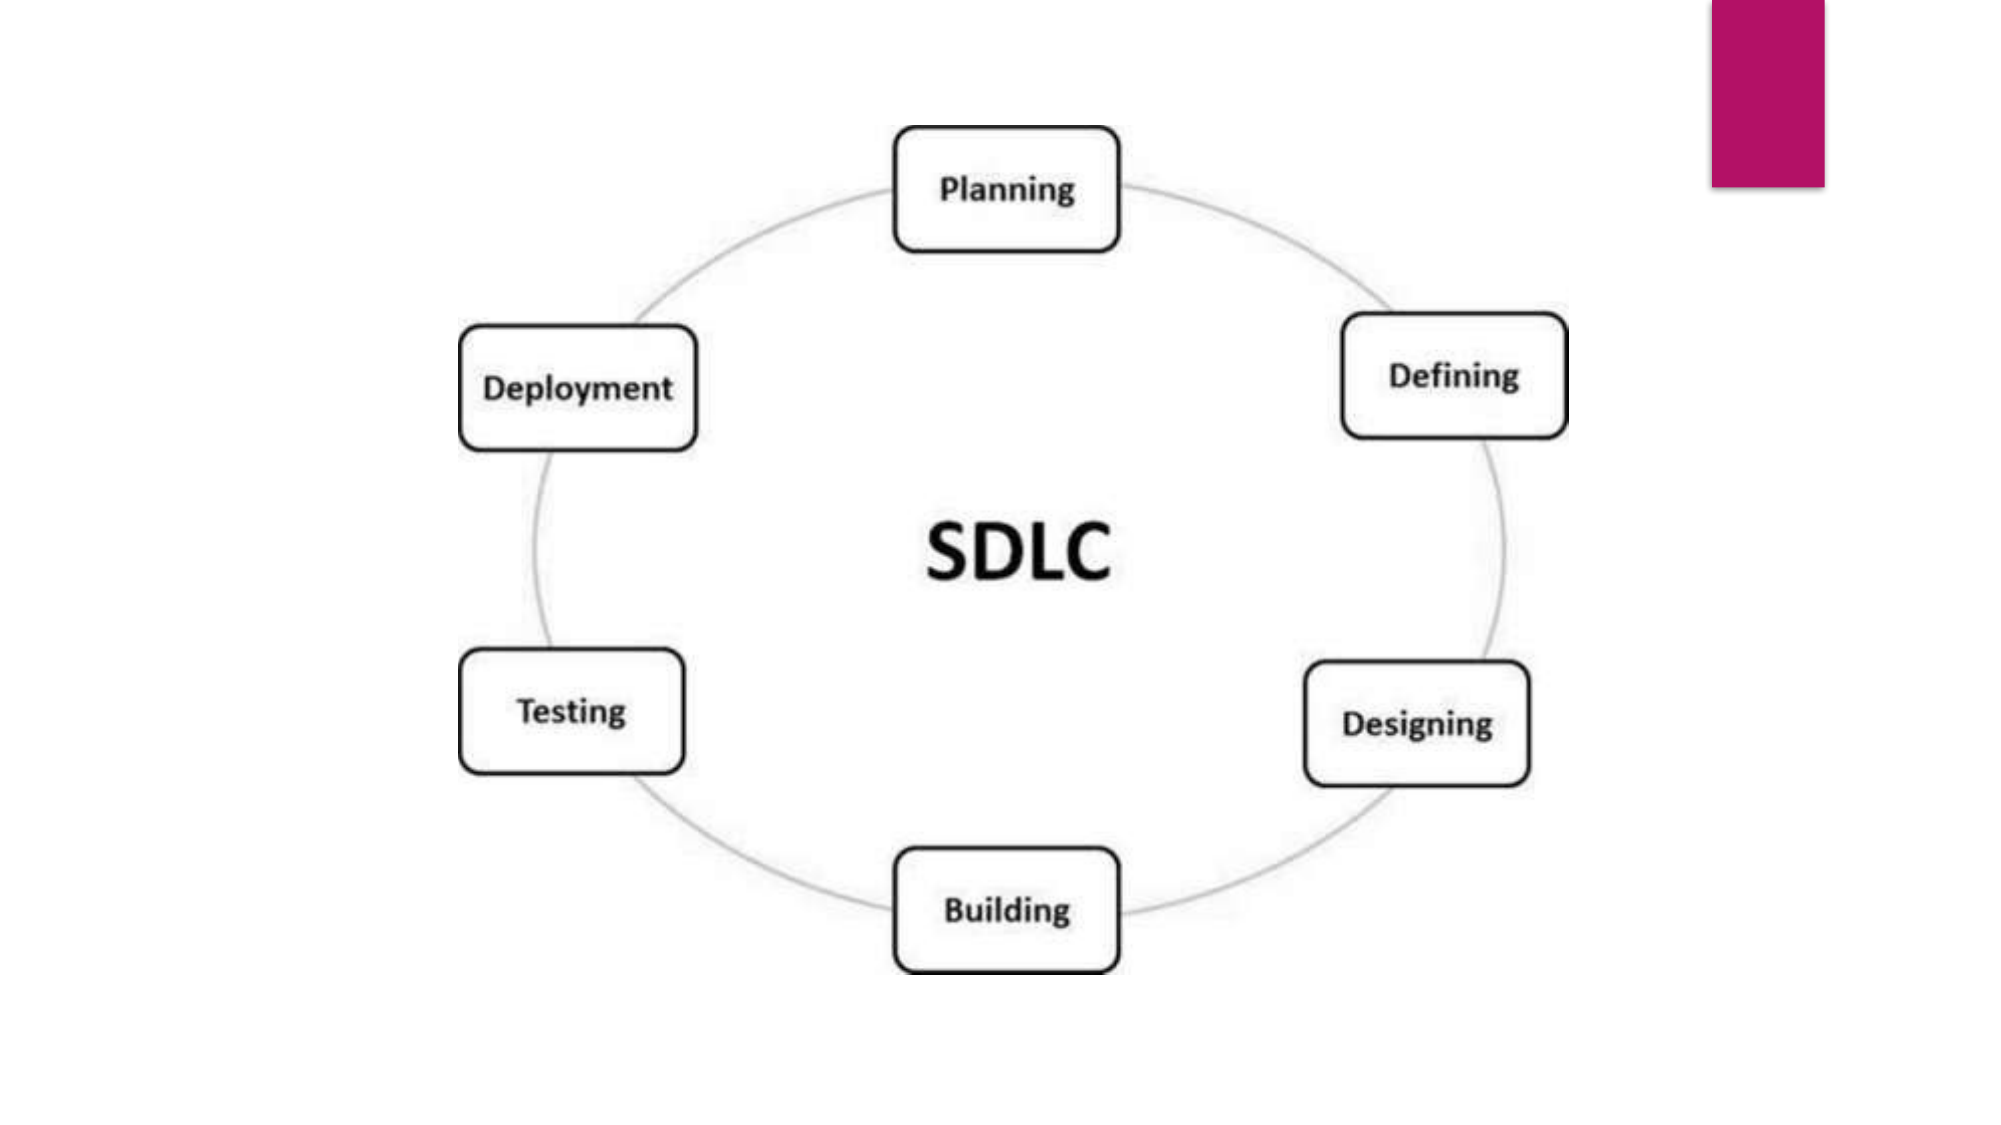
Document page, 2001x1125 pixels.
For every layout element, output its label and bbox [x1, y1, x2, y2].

picture [458, 125, 1570, 976]
